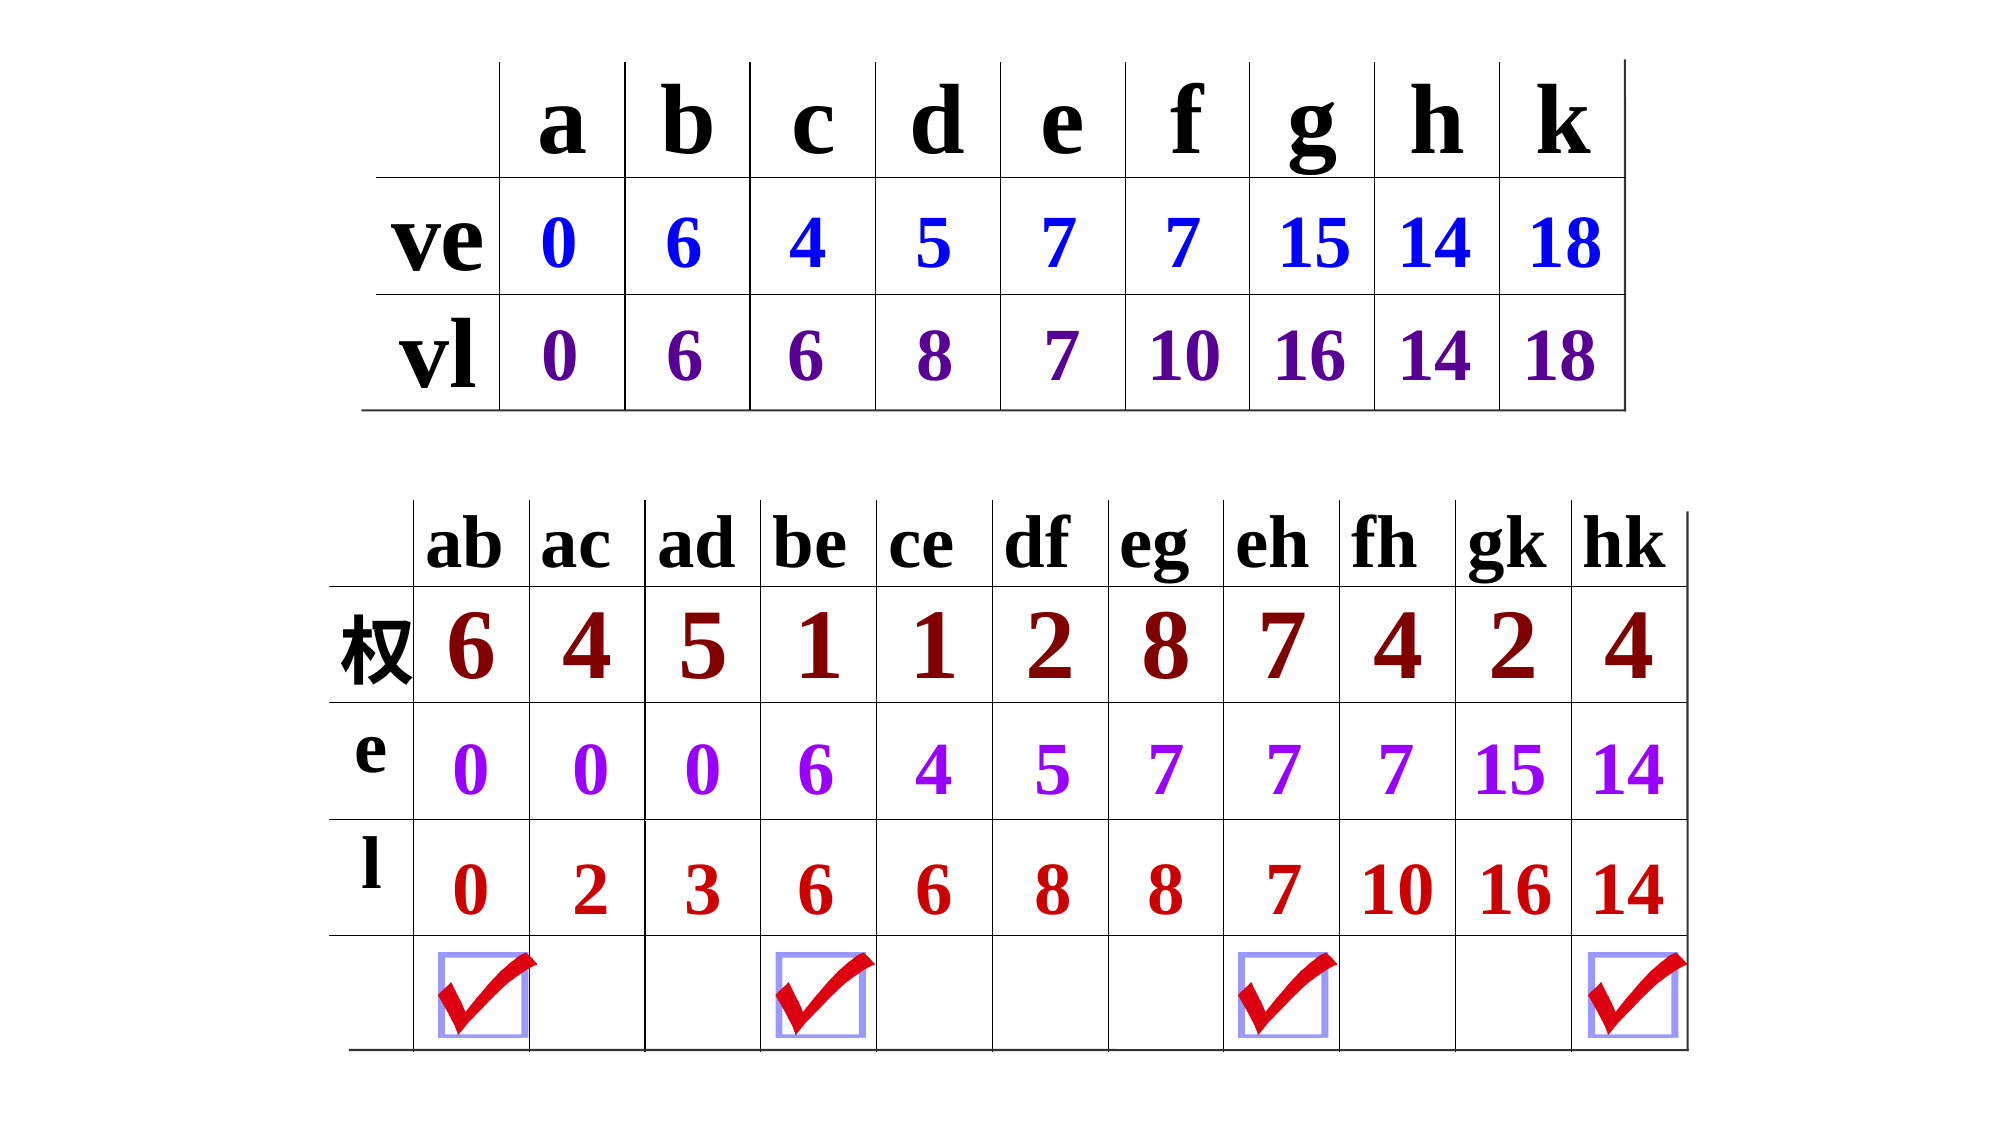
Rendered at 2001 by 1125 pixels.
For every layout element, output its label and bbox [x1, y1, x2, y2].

text_box [362, 60, 1626, 436]
text_box [329, 499, 1688, 1085]
text_box [1237, 952, 1338, 1038]
text_box [437, 952, 538, 1038]
text_box [1587, 952, 1688, 1038]
text_box [774, 952, 876, 1038]
